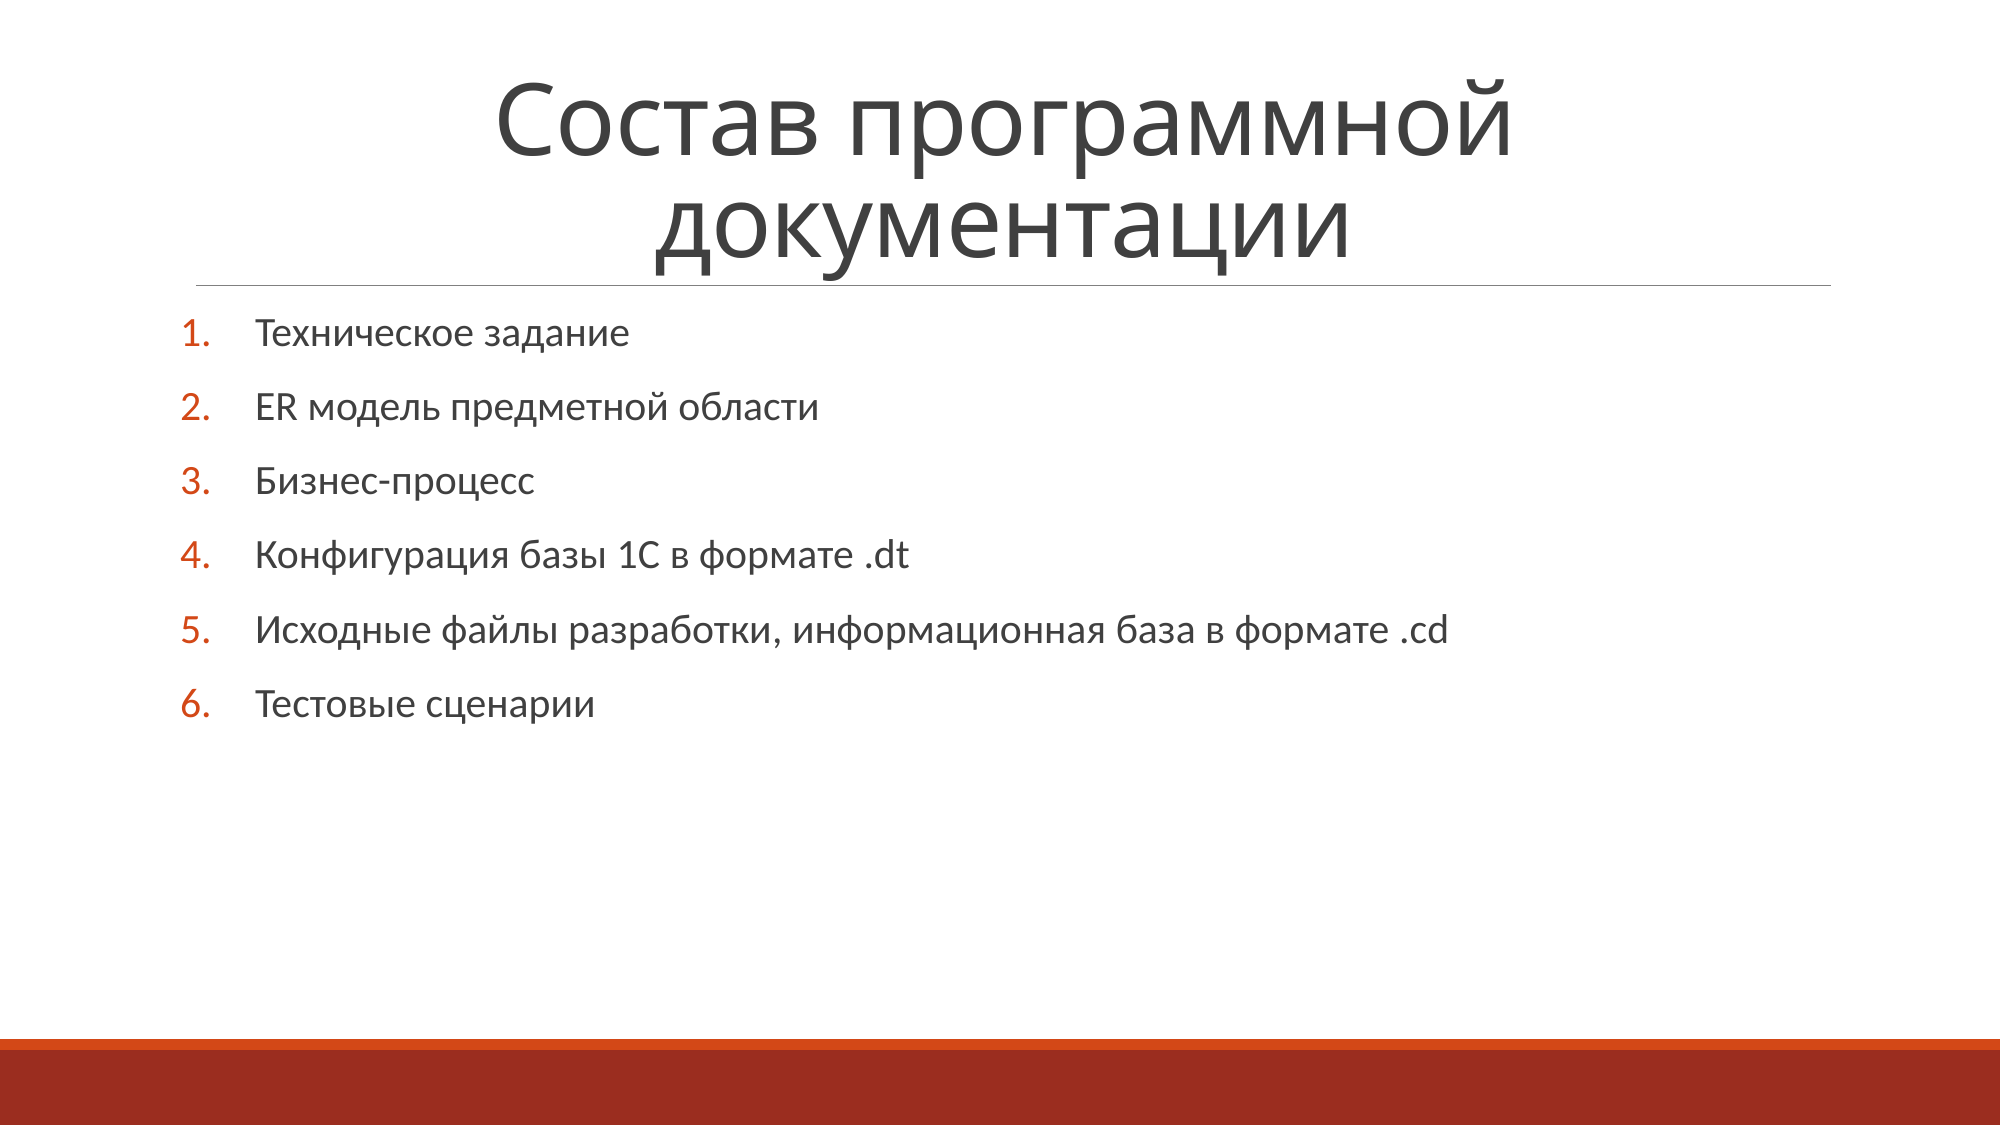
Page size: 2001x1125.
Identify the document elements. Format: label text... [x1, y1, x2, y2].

list Техническое задание ER модель предметной области Бизнес-процесс Конфигурация базы 1С в формате .dt Исходные файлы разработки, информационная база в формате .cd Тестовые сценарии [180, 302, 1830, 1025]
title Состав программной документации [180, 47, 1830, 285]
